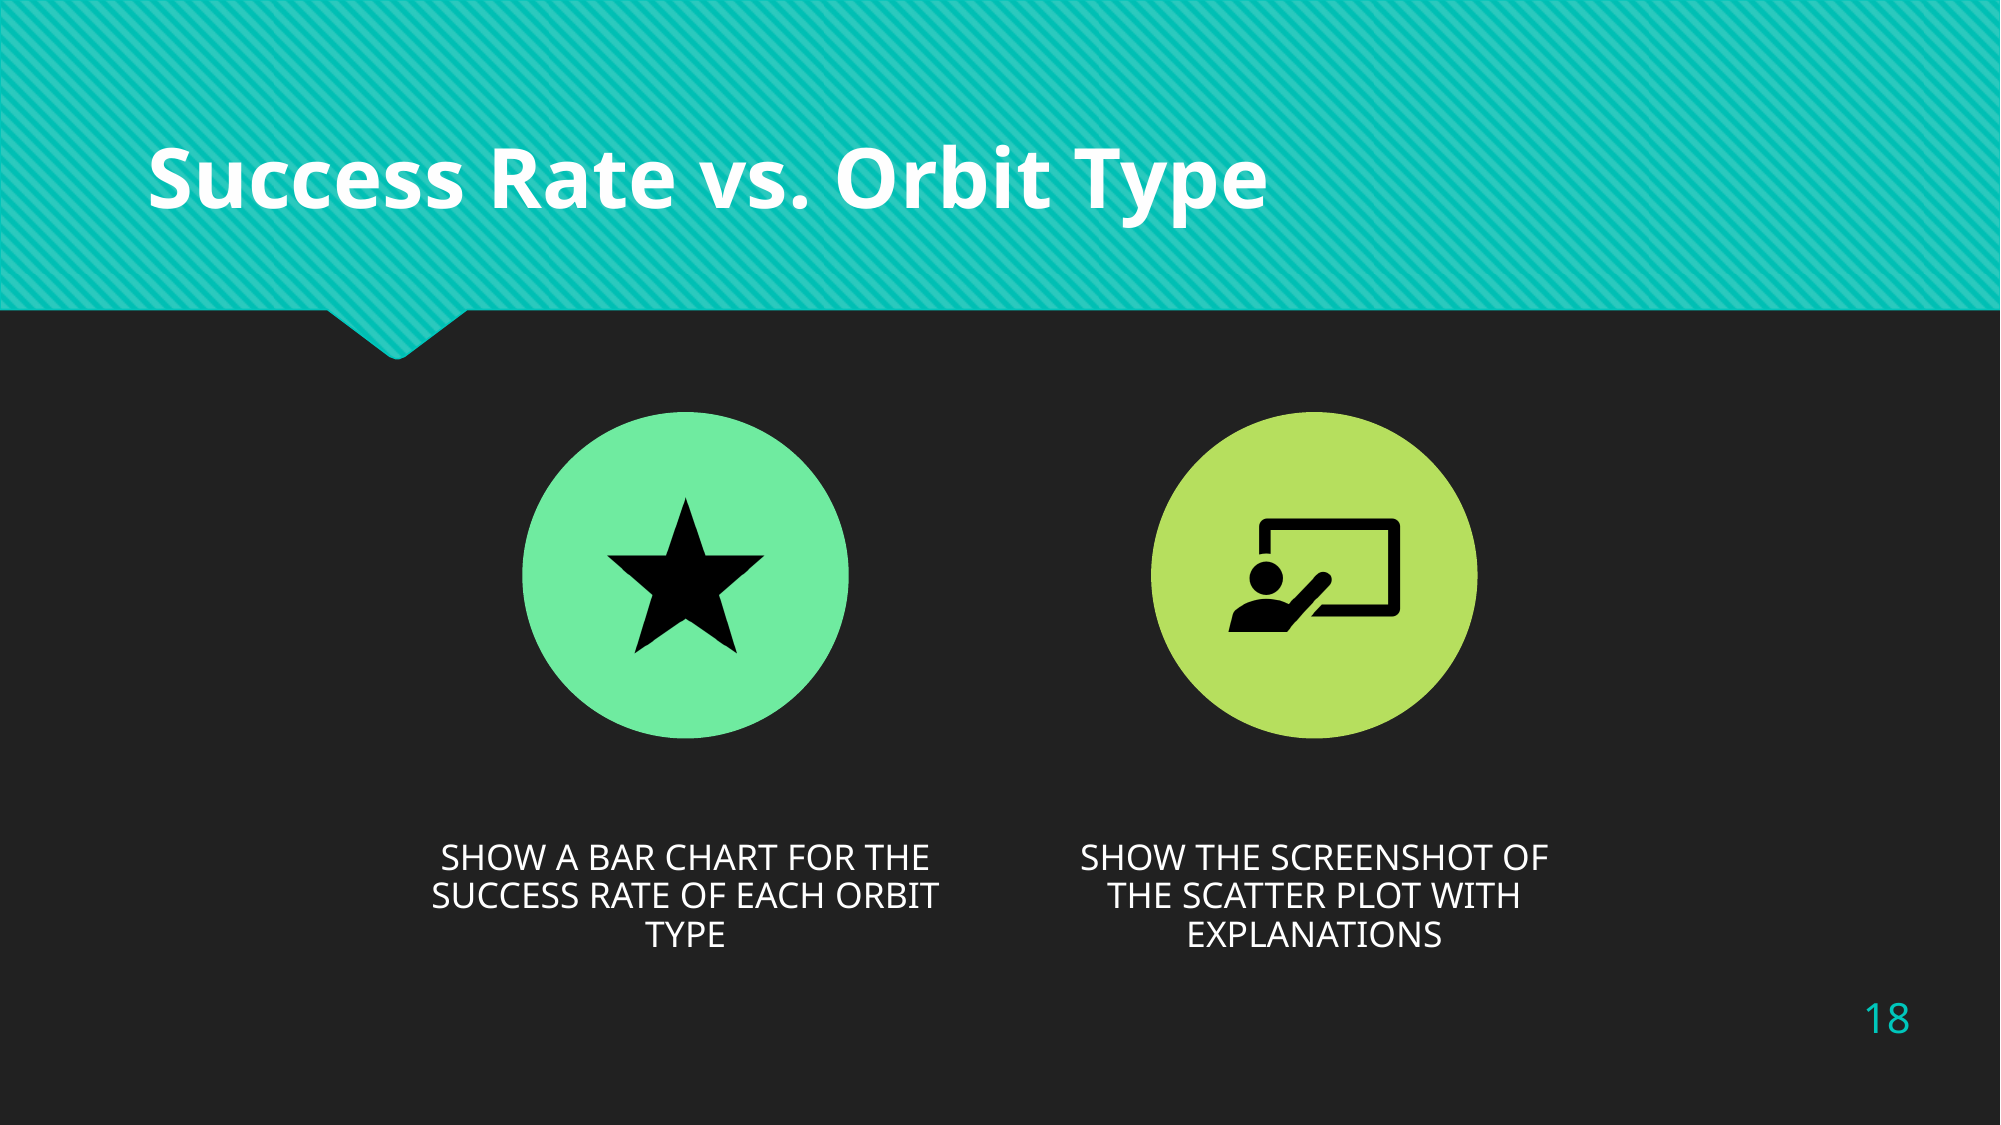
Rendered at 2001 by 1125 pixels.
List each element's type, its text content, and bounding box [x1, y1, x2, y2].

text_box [134, 408, 1866, 962]
text_box [0, 0, 2000, 360]
text_box Success Rate vs. Orbit Type [132, 73, 1868, 233]
slide_number 18 [1751, 970, 1926, 1051]
